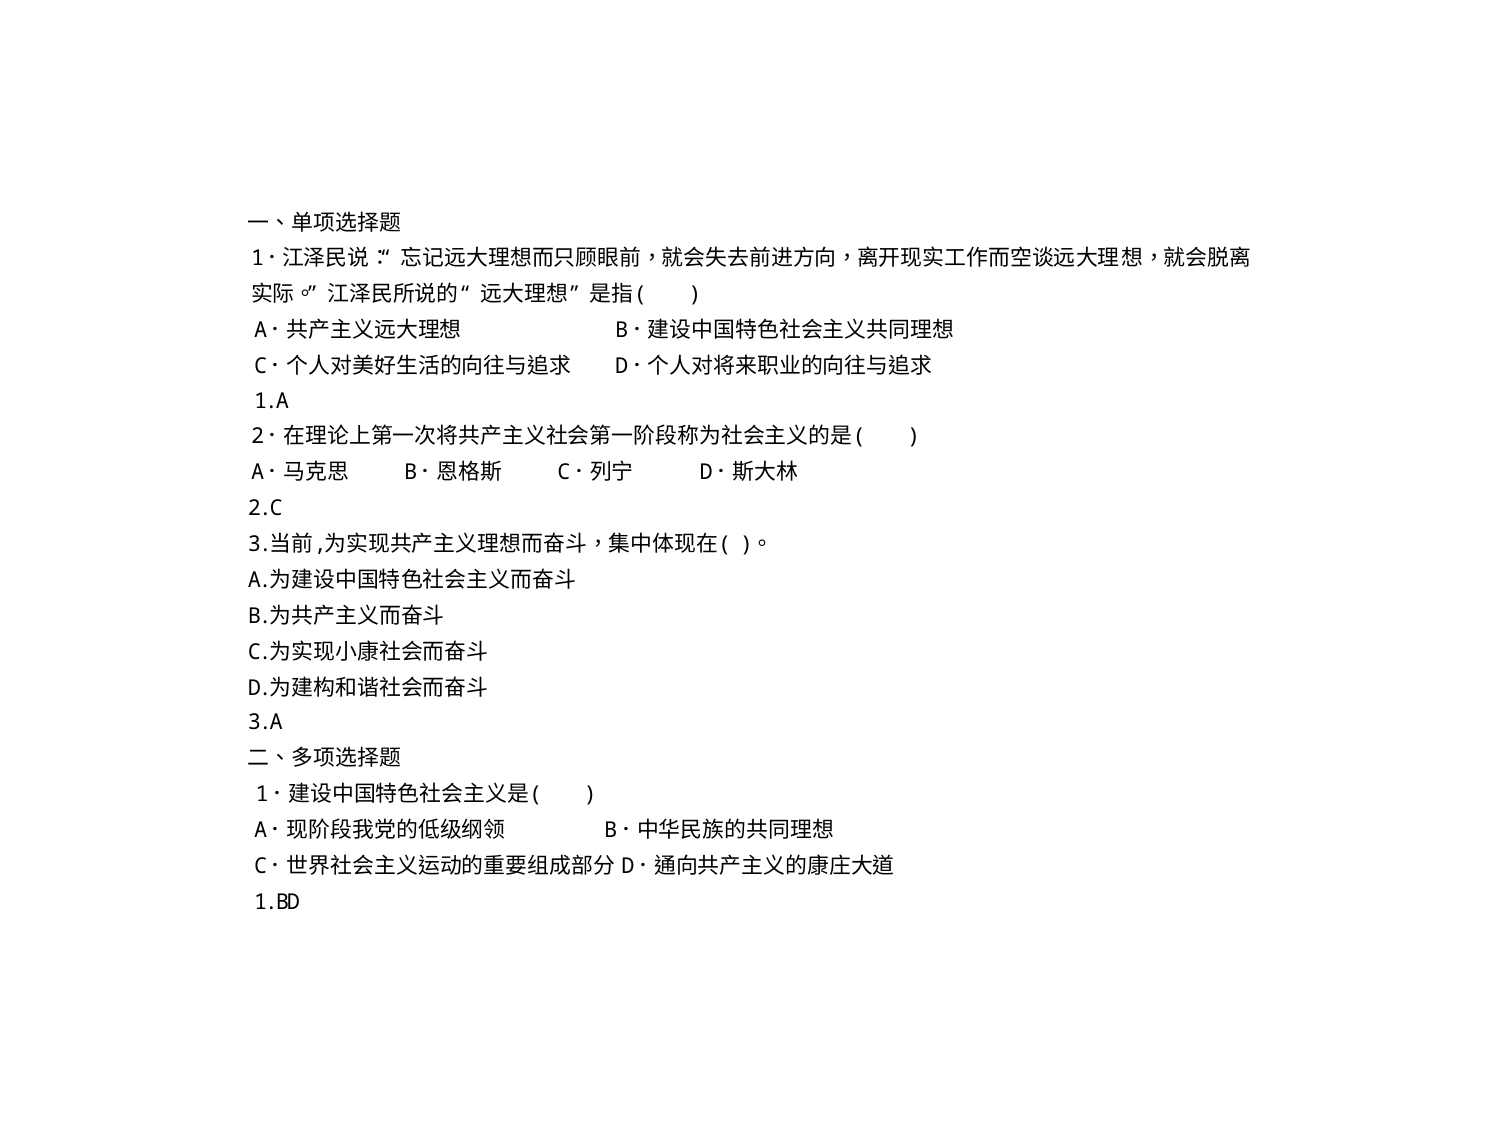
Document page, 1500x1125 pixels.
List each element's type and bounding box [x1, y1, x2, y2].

picture [247, 204, 1253, 921]
